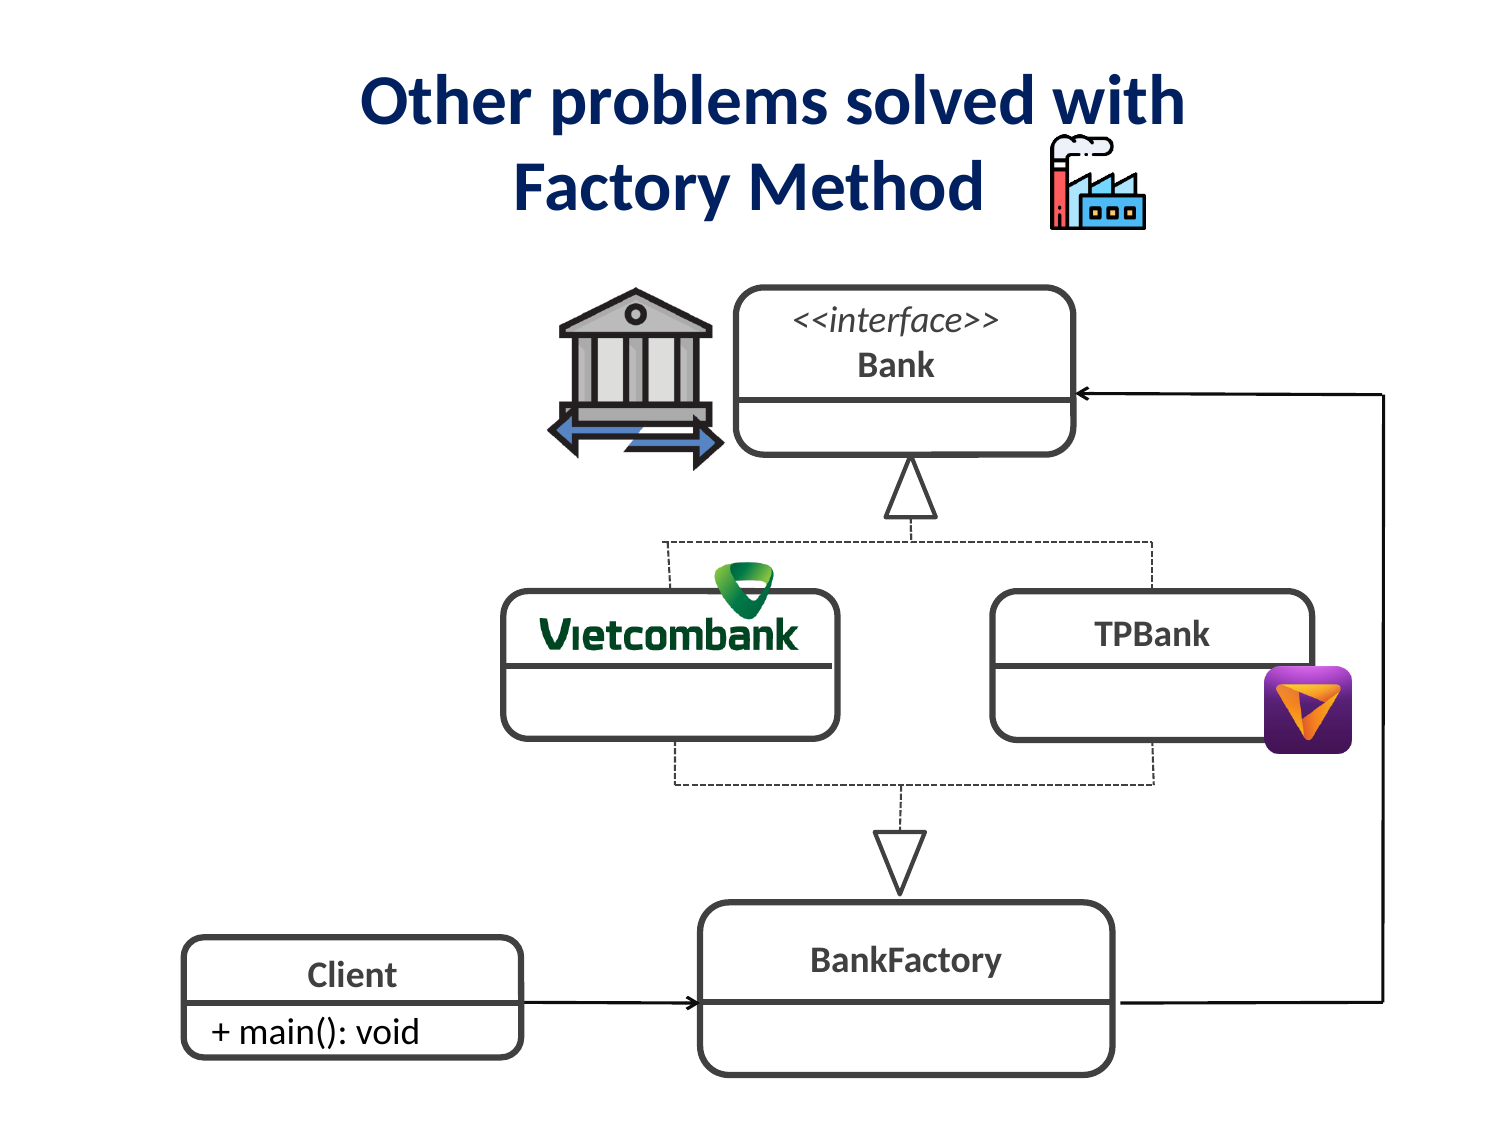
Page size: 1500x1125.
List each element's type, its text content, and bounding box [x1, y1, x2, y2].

text_box [883, 452, 938, 520]
picture [1264, 665, 1353, 754]
text_box [181, 949, 196, 1059]
text_box [994, 589, 1310, 601]
picture [524, 287, 813, 751]
text_box [816, 589, 840, 741]
text_box [990, 606, 1315, 743]
title Other problems solved with Factory Method [75, 45, 1425, 233]
text_box + main(): void [196, 1010, 436, 1060]
picture [1049, 133, 1146, 230]
text_box [187, 935, 518, 942]
text_box [501, 590, 519, 740]
text_box <<interface>> Bank [729, 287, 1065, 393]
text_box [733, 292, 1076, 457]
text_box Client [183, 942, 522, 1003]
text_box BankFactory [700, 927, 1113, 988]
text_box TPBank [992, 601, 1313, 662]
text_box [698, 900, 1115, 1078]
text_box [872, 829, 927, 897]
text_box [436, 1010, 524, 1060]
